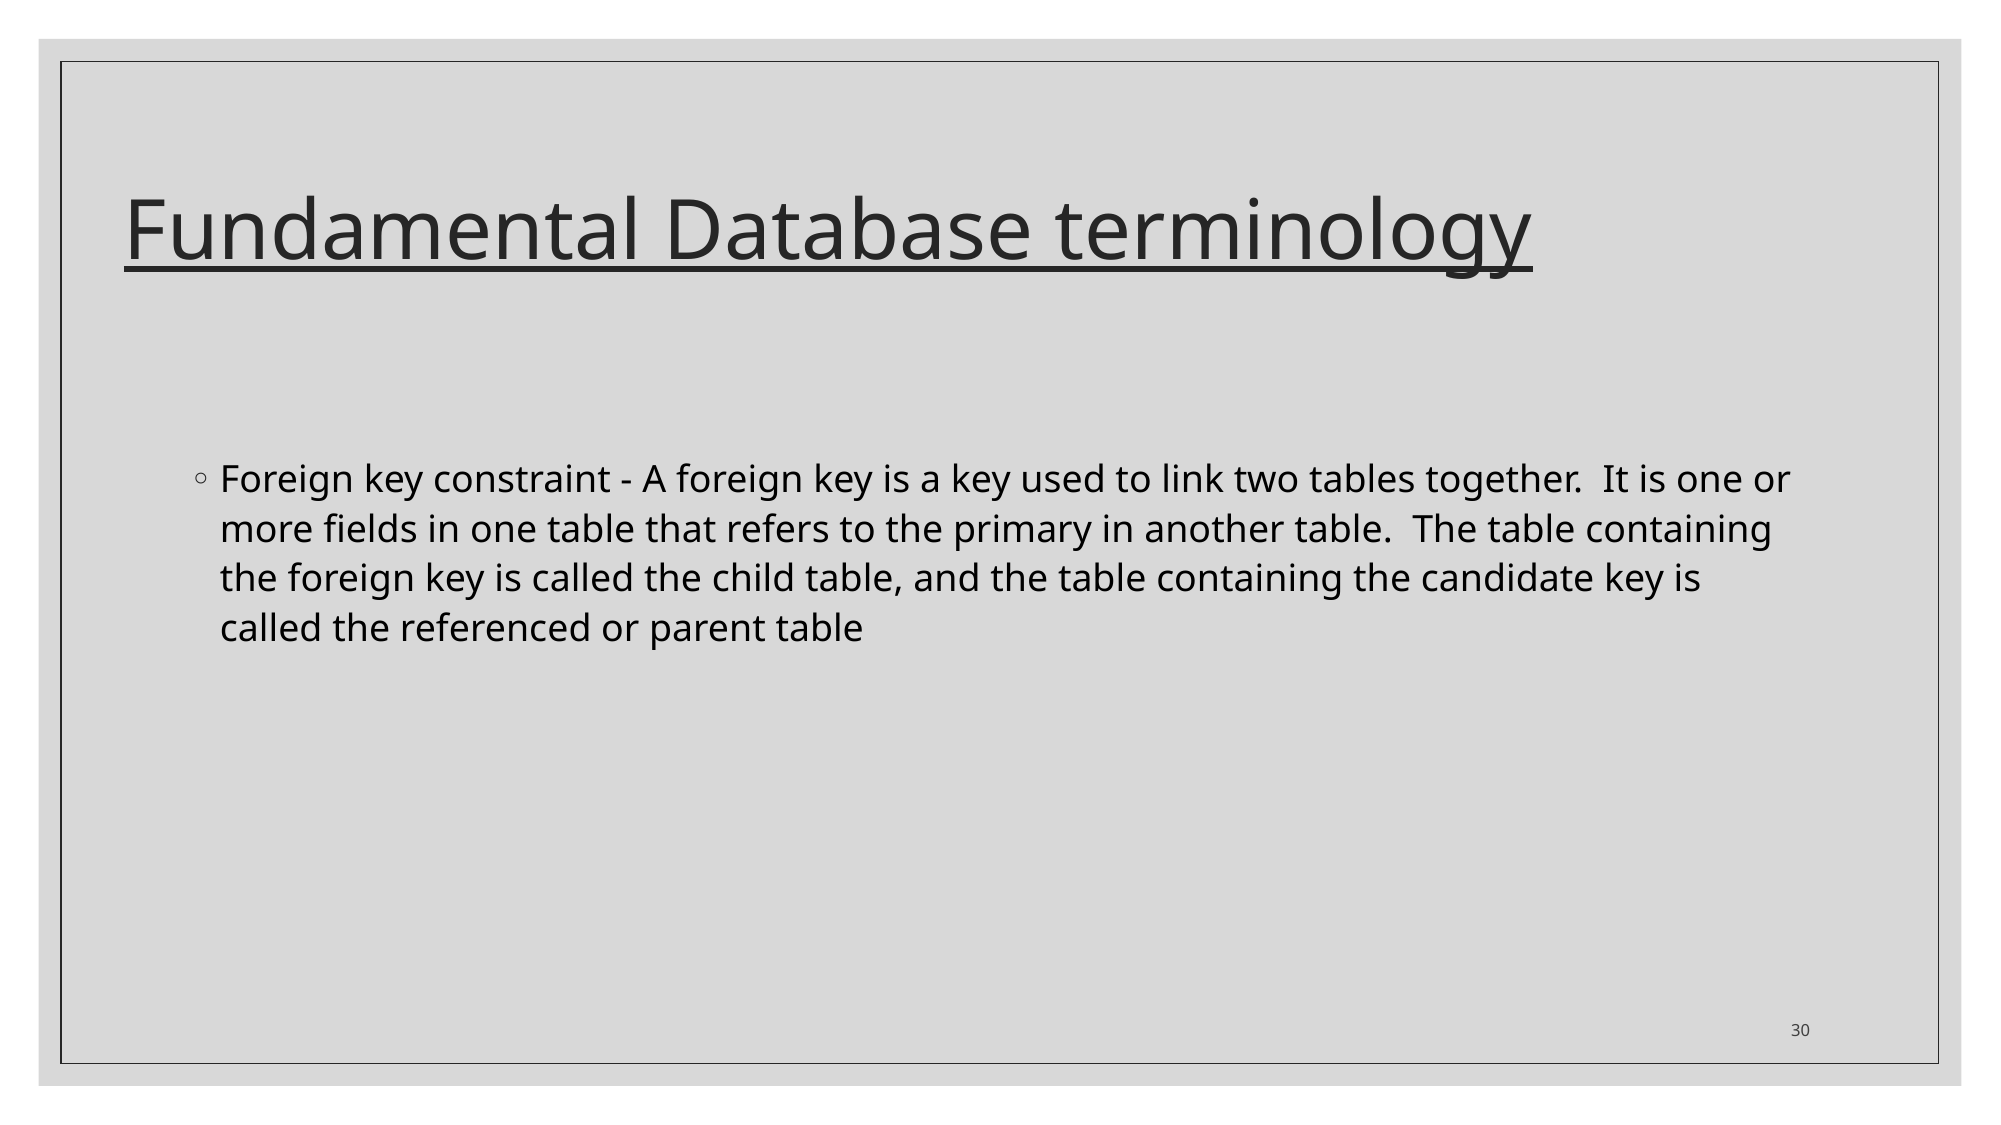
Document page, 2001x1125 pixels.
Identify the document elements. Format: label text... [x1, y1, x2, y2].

list Foreign key constraint - A foreign key is a key used to link two tables together. It is one or more fields in one table that refers to the primary in another table. The table containing the foreign key is called the child table, and the table containing the candidate key is called the referenced or parent table [174, 443, 1825, 954]
title Fundamental Database terminology [108, 120, 1887, 346]
slide_number 30 [1687, 990, 1825, 1050]
